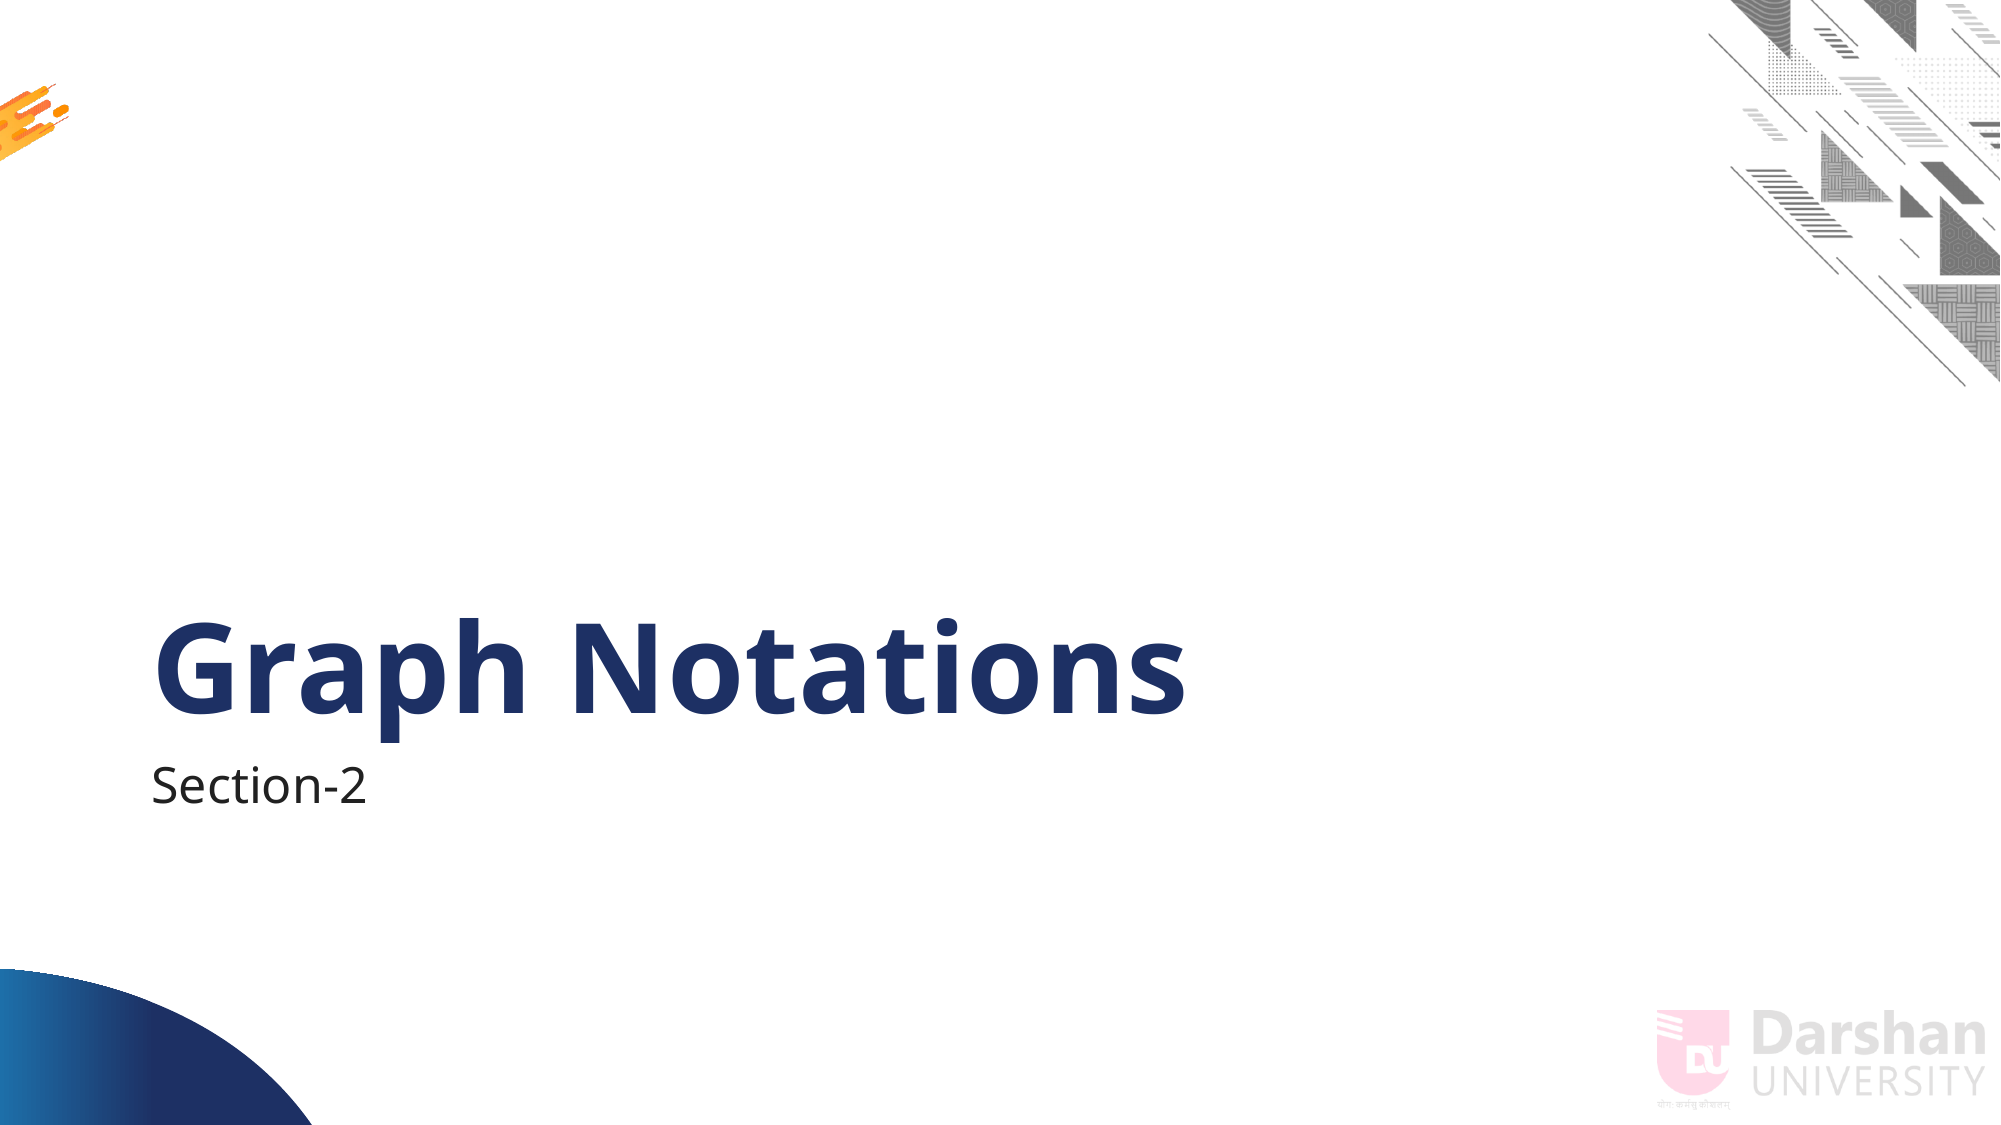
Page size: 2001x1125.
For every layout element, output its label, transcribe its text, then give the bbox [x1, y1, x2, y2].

picture [0, 65, 90, 193]
title Graph Notations [136, 280, 1924, 749]
list Section-2 [136, 752, 1862, 999]
